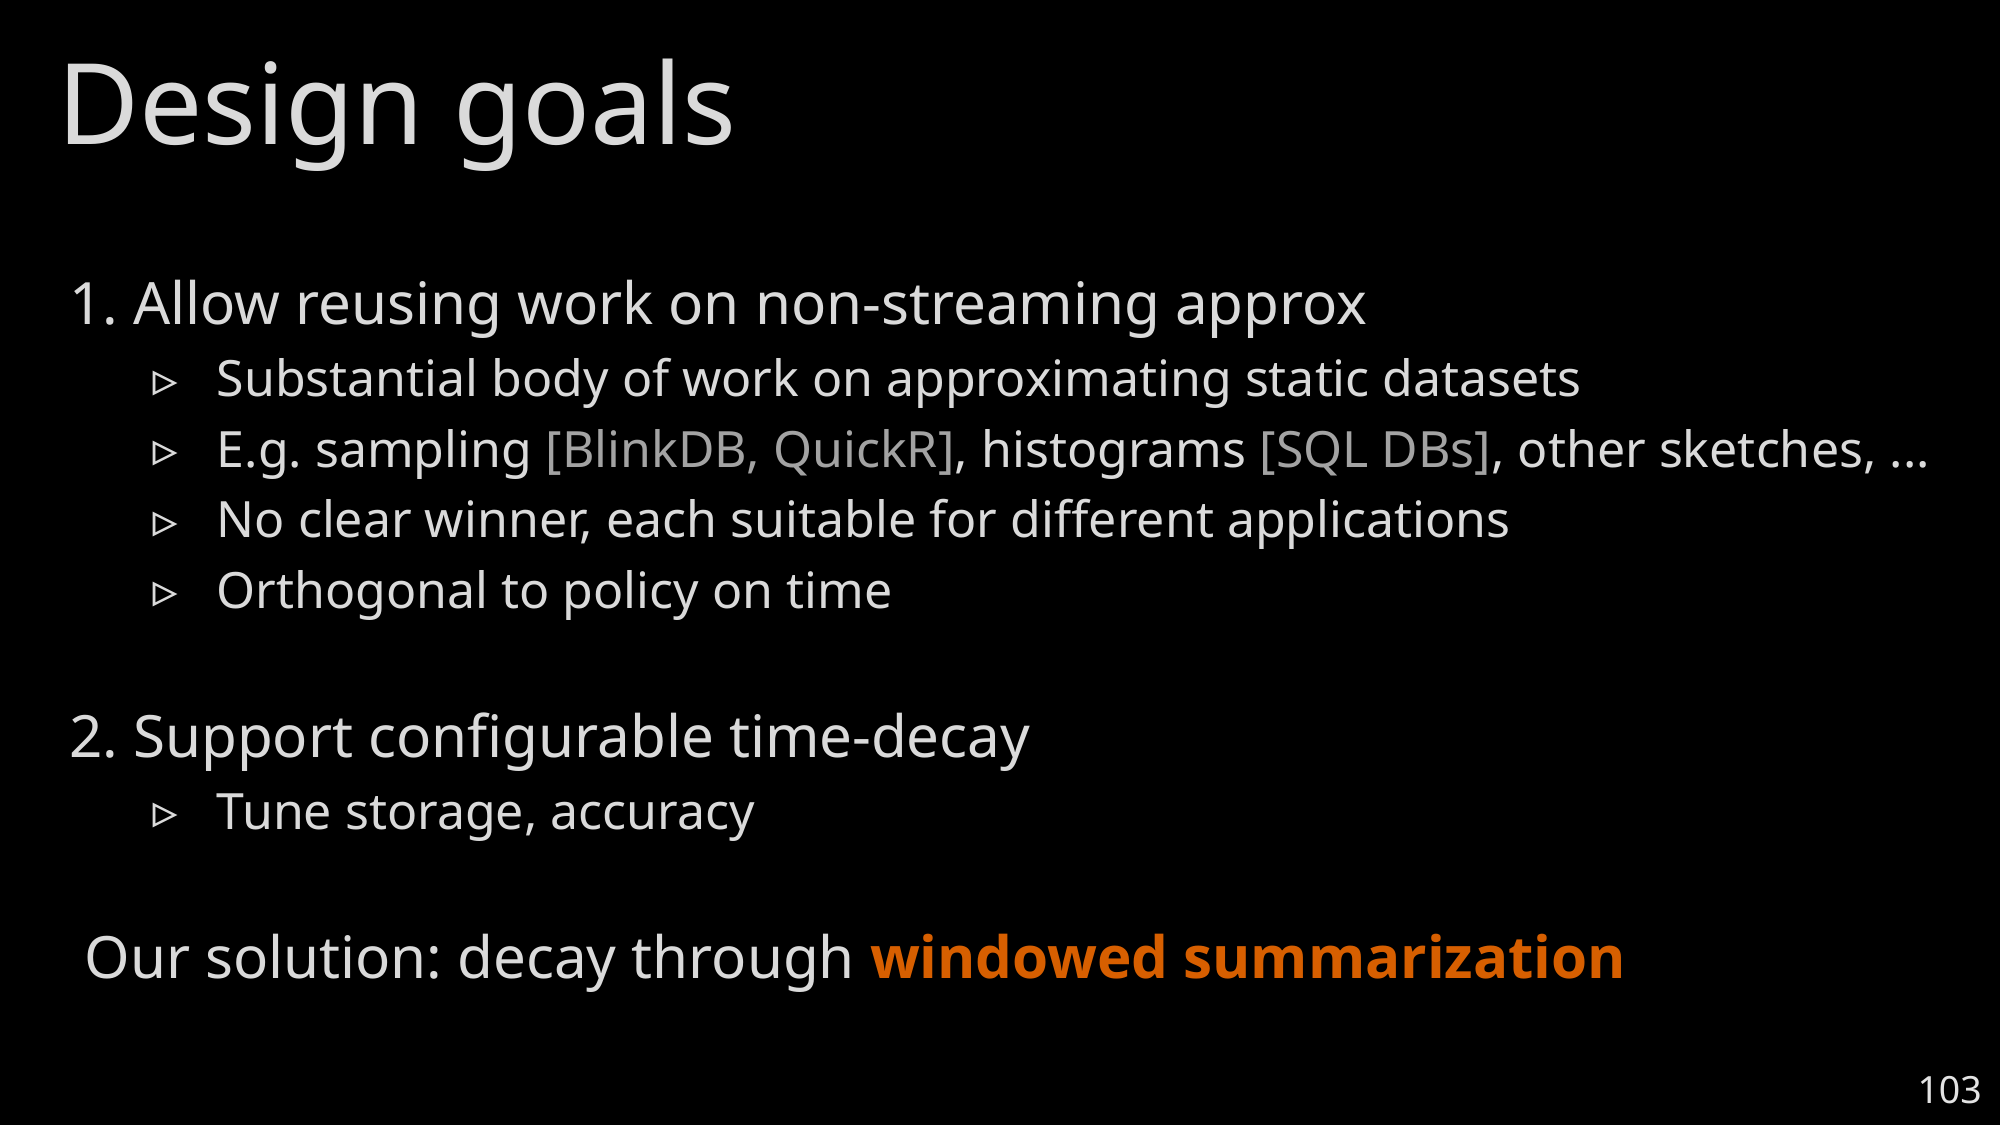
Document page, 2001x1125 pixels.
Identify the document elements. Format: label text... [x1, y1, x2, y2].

title Design goals [41, 0, 1962, 218]
list Allow reusing work on non-streaming approx Substantial body of work on approximating static datasets E.g. sampling [BlinkDB, QuickR], histograms [SQL DBs], other sketches, ... No clear winner, each suitable for different applications Orthogonal to policy on time Support configurable time-decay Tune storage, accuracy Our solution: decay through windowed summarization [34, 258, 1966, 1018]
slide_number 103 [1546, 1061, 1997, 1122]
